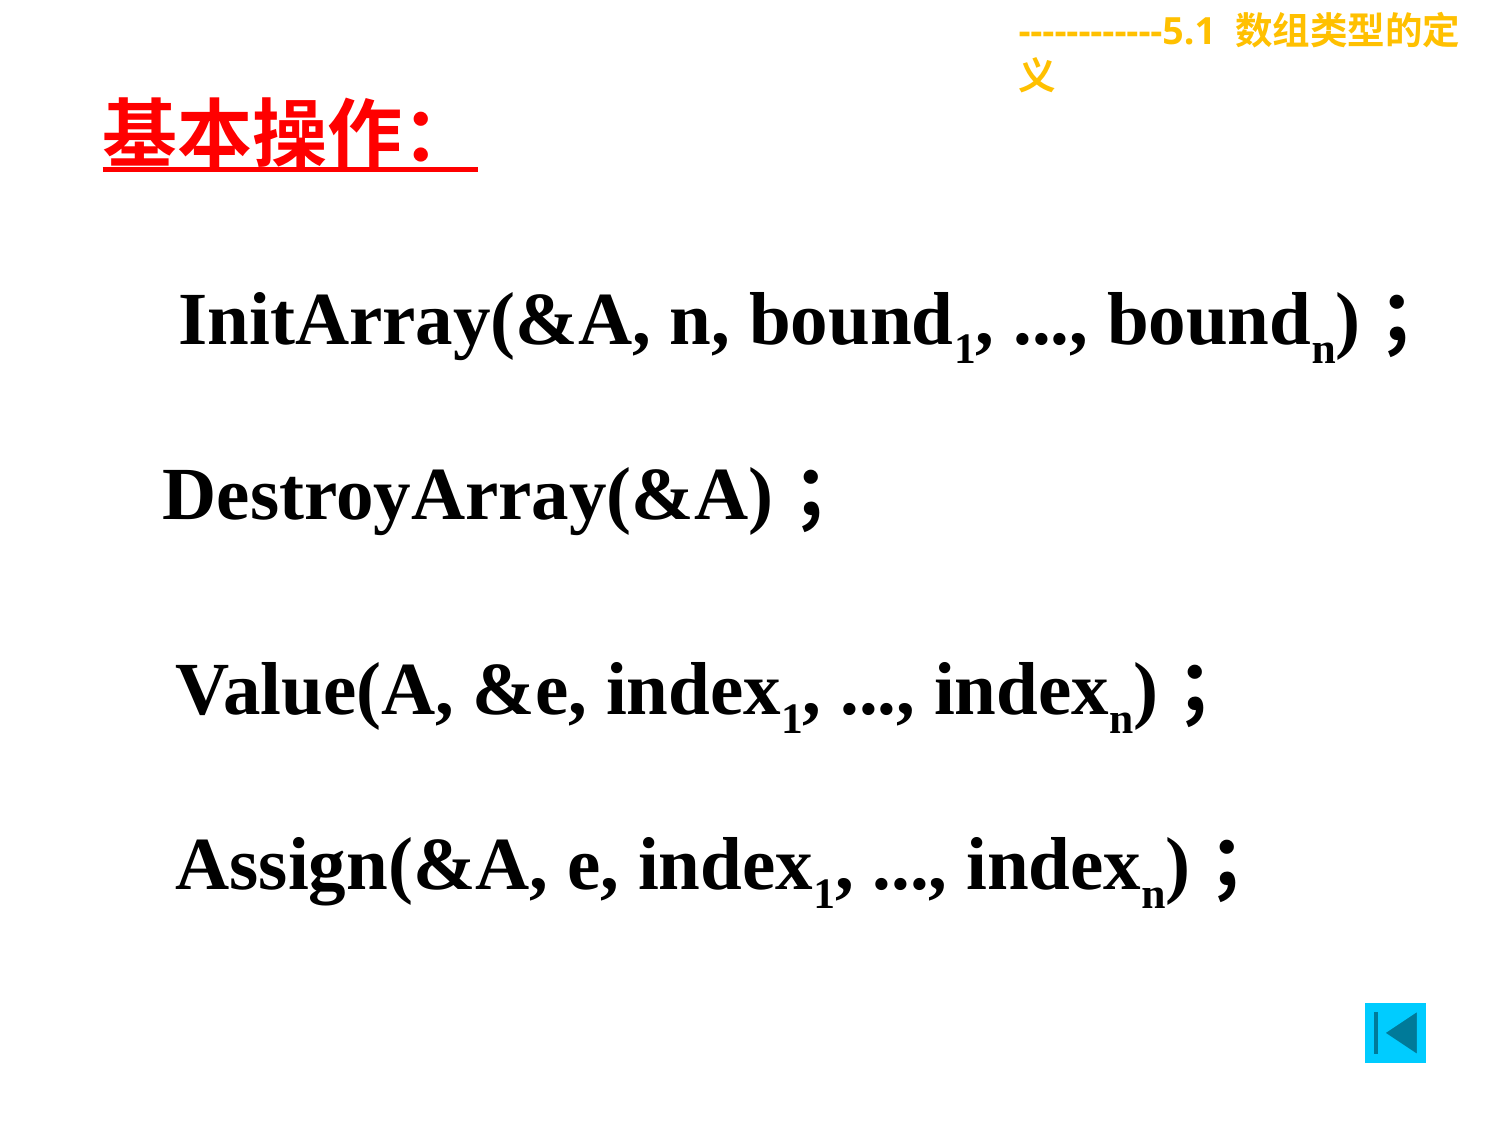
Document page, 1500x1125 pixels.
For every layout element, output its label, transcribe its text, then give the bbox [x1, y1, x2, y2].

text_box Assign(&A, e, index1, ..., indexn)； [160, 807, 1299, 925]
text_box [1365, 1003, 1426, 1063]
title 基本操作： [87, 37, 738, 226]
text_box Value(A, &e, index1, ..., indexn)； [160, 632, 1267, 750]
text_box DestroyArray(&A)； [147, 437, 882, 543]
text_box ------------5.1 数组类型的定义 [1003, 0, 1500, 105]
text_box InitArray(&A, n, bound1, ..., boundn)； [163, 262, 1469, 380]
